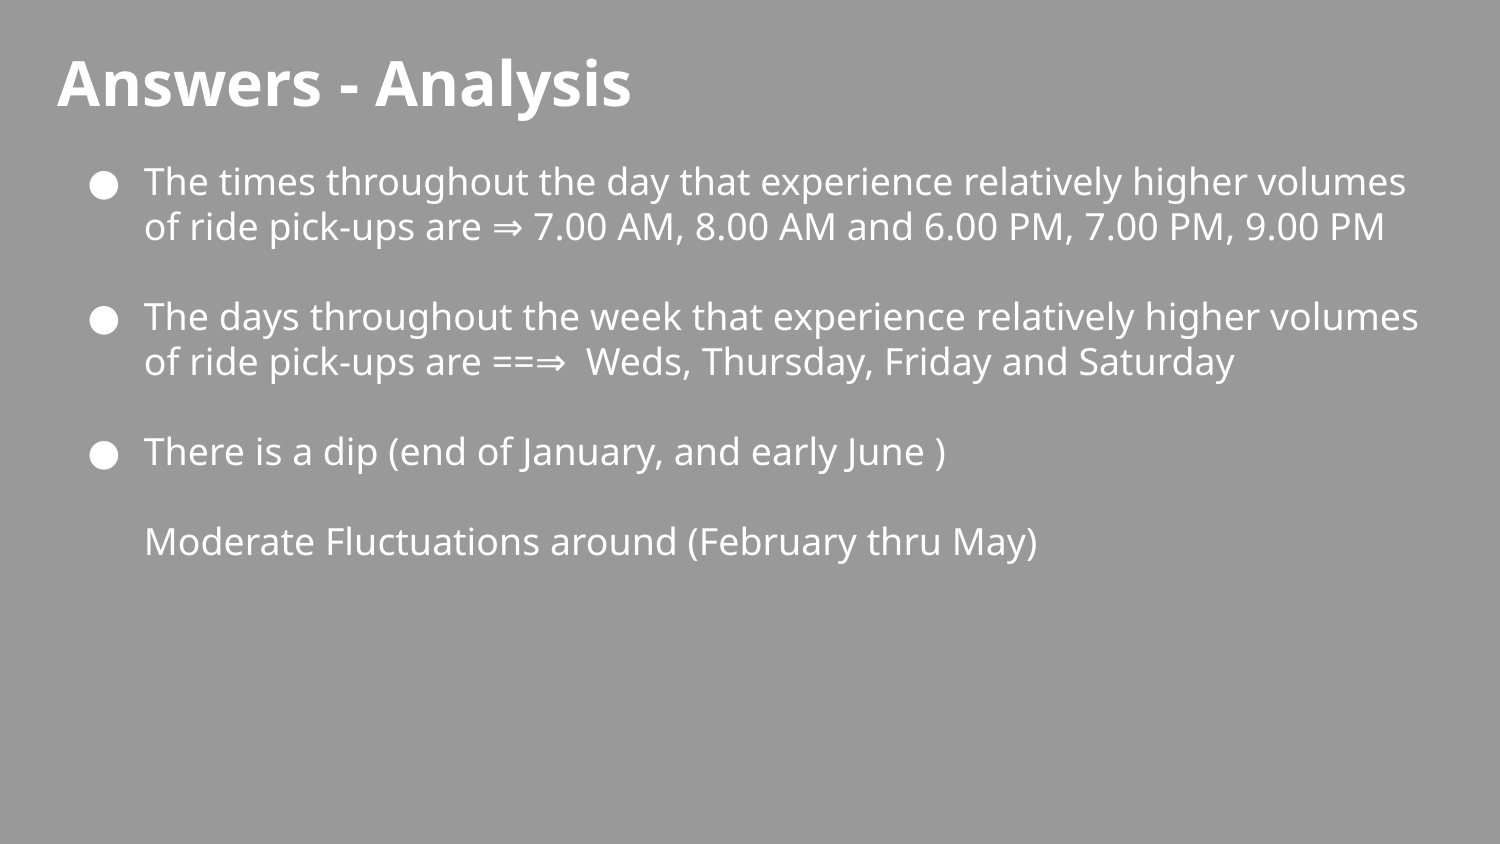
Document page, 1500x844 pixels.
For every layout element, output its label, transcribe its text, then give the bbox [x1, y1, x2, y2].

title The times throughout the day that experience relatively higher volumes of ride pick-ups are ⇒ 7.00 AM, 8.00 AM and 6.00 PM, 7.00 PM, 9.00 PM The days throughout the week that experience relatively higher volumes of ride pick-ups are ==⇒ Weds, Thursday, Friday and Saturday There is a dip (end of January, and early June ) Moderate Fluctuations around (February thru May) [53, 143, 1441, 753]
title Answers - Analysis [42, 29, 1441, 134]
